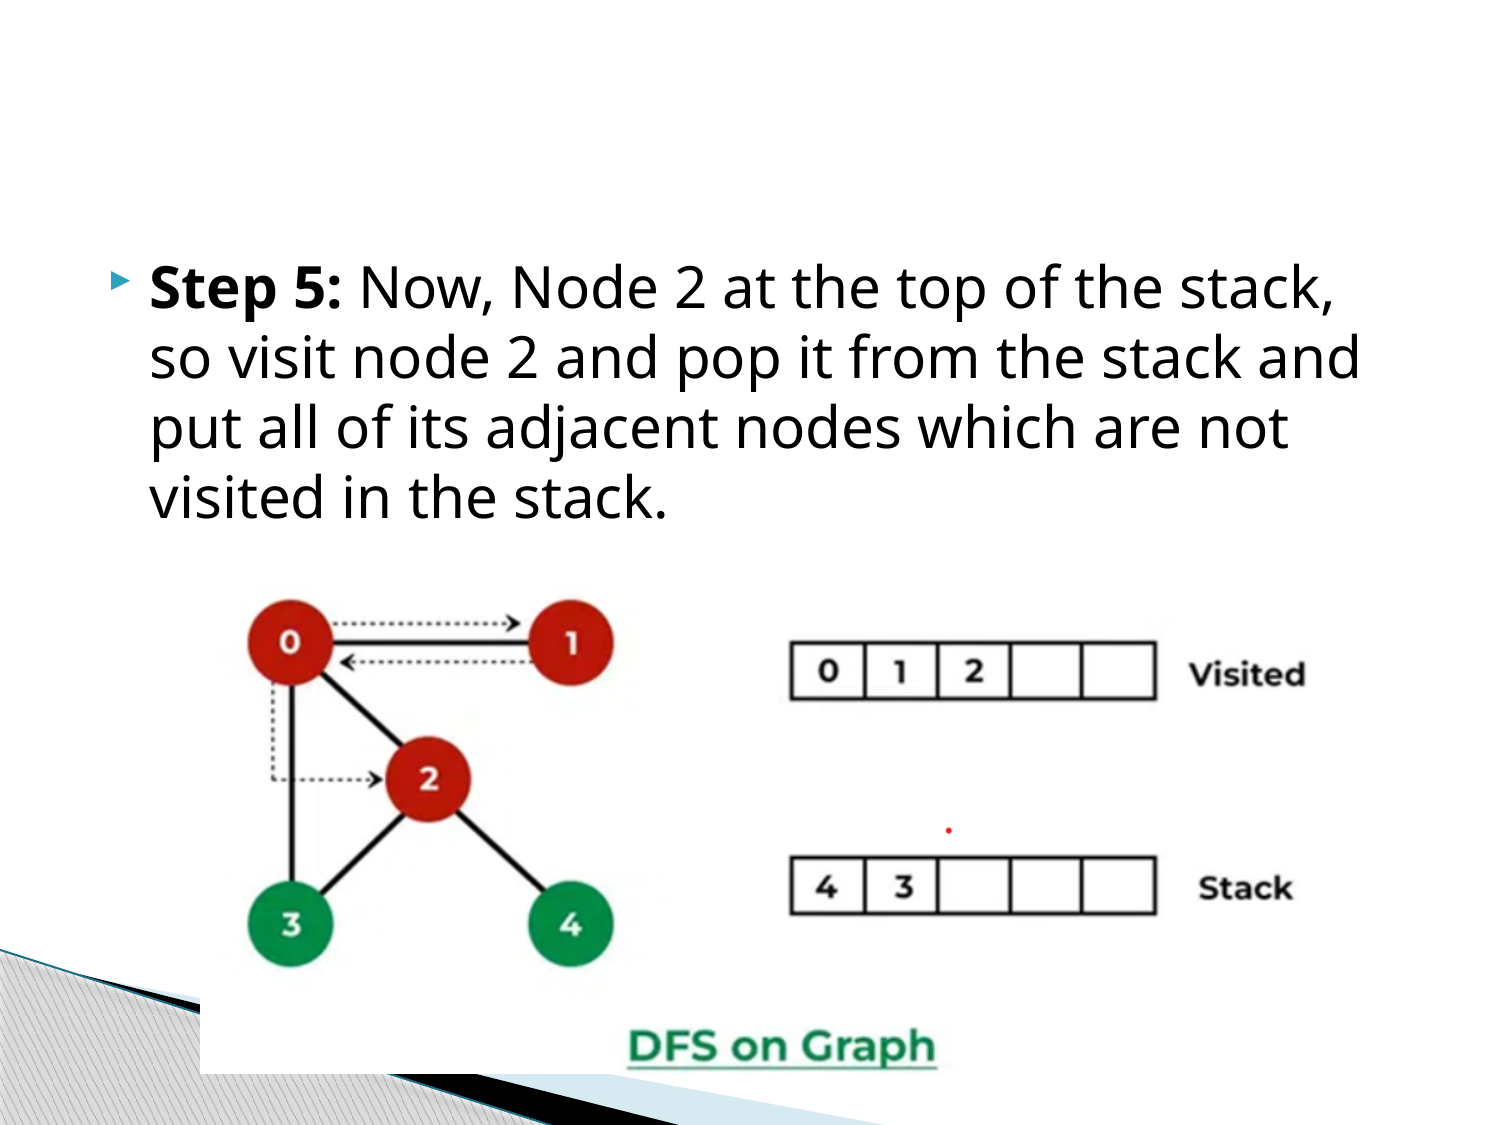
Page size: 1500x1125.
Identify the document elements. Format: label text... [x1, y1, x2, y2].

list Step 5: Now, Node 2 at the top of the stack, so visit node 2 and pop it from the stack and put all of its adjacent nodes which are not visited in the stack. [75, 243, 1425, 986]
picture [199, 526, 1355, 1074]
